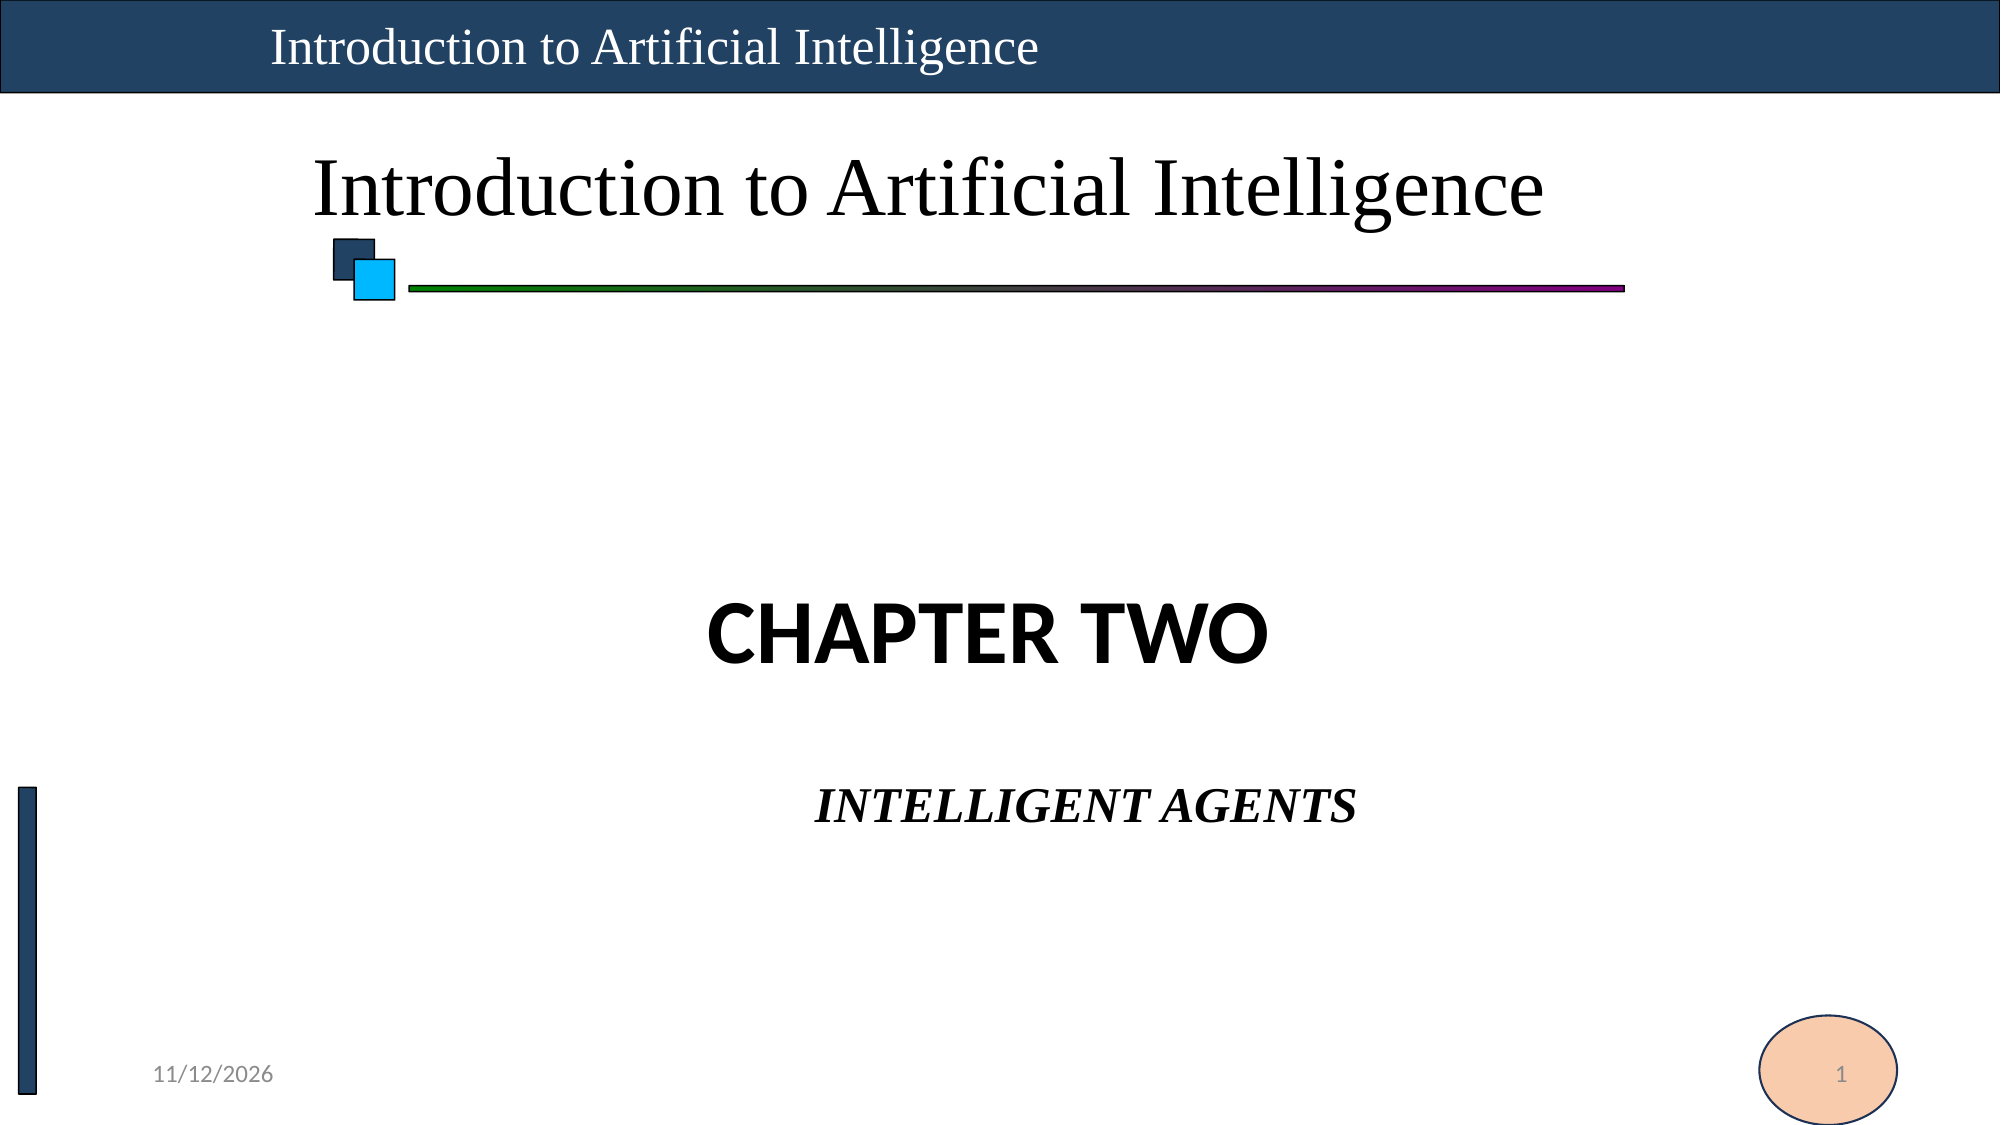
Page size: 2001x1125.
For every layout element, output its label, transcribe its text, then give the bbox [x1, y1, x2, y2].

text_box Introduction to Artificial Intelligence [312, 93, 1700, 281]
text_box Introduction to Artificial Intelligence [270, 17, 1225, 77]
text_box [409, 285, 1625, 292]
text_box [324, 262, 987, 1005]
text_box [333, 239, 375, 280]
text_box CHAPTER TWO INTELLIGENT AGENTS Artificial Intelligence [337, 324, 1641, 1034]
text_box [18, 787, 37, 1094]
text_box [354, 259, 395, 300]
slide_number 05-Nov-24 [137, 1042, 588, 1103]
text_box [0, 0, 2000, 93]
slide_number 1 [1412, 1042, 1863, 1103]
